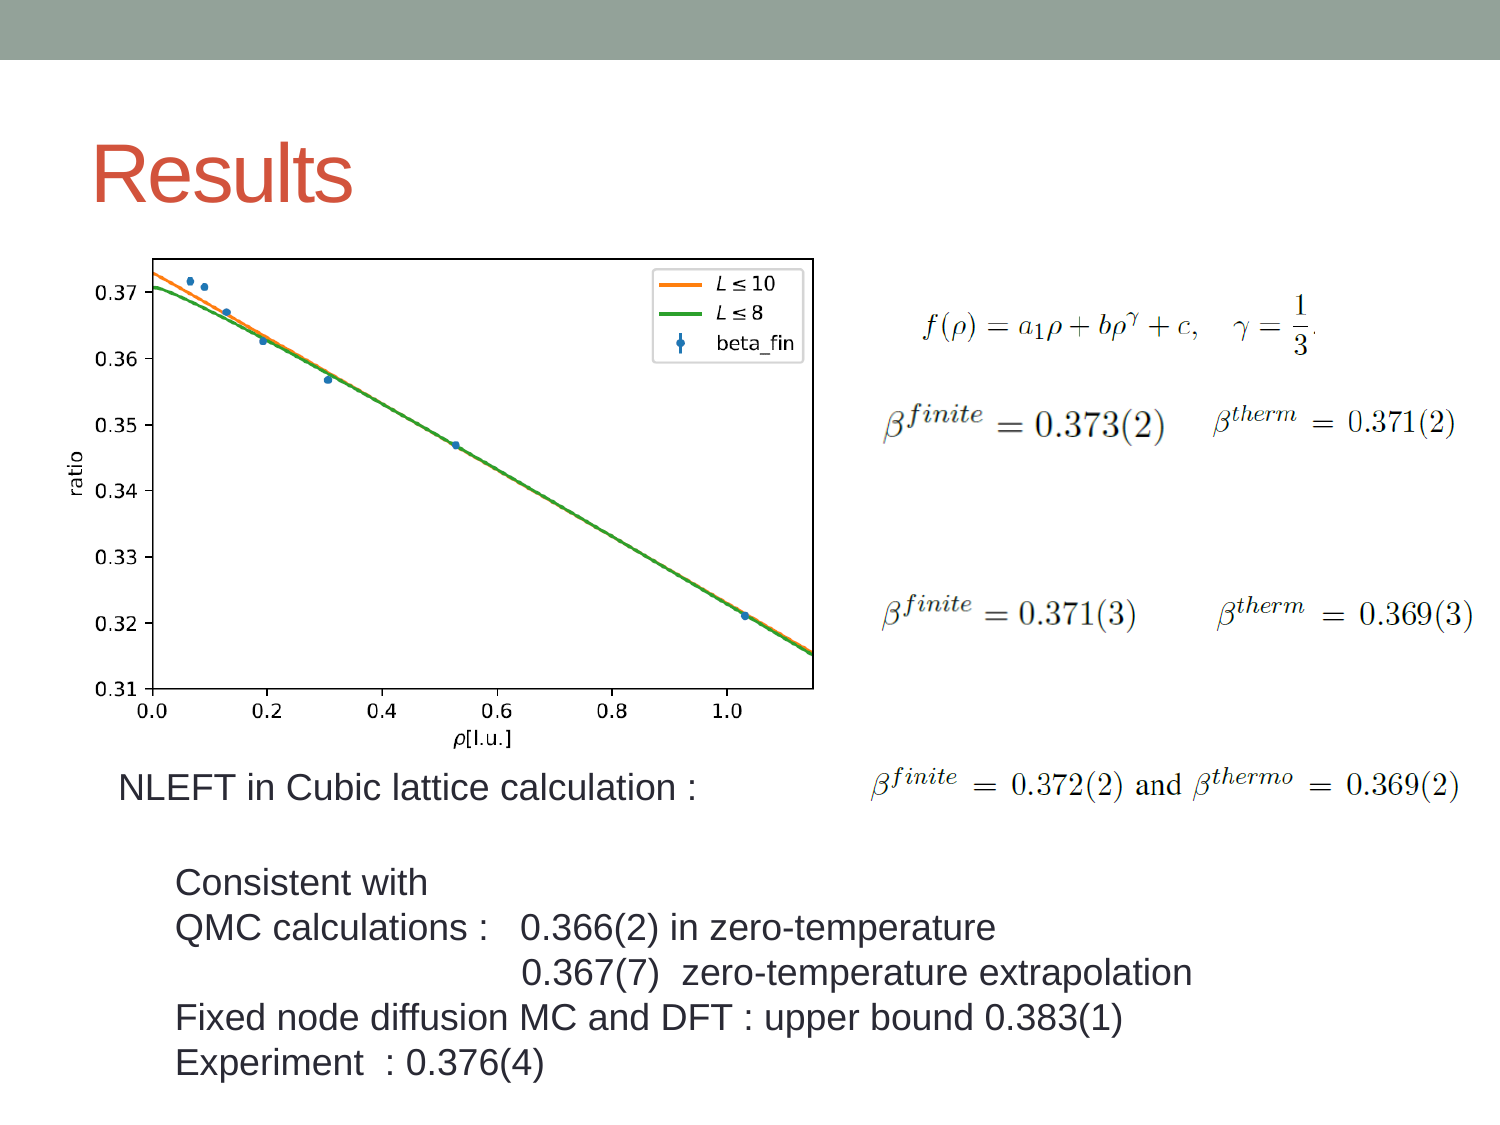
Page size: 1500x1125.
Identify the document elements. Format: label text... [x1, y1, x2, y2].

title Results [75, 87, 1425, 250]
picture [62, 237, 851, 753]
text_box NLEFT in Cubic lattice calculation : [103, 761, 724, 816]
text_box Consistent with QMC calculations : 0.366(2) in zero-temperature 0.367(7) zero-temperature extrapolation Fixed node diffusion MC and DFT : upper bound 0.383(1) Experiment : 0.376(4) [159, 850, 1208, 1091]
picture [878, 590, 1142, 644]
picture [1212, 397, 1456, 449]
picture [878, 391, 1167, 455]
picture [1212, 590, 1475, 639]
picture [912, 287, 1316, 361]
picture [866, 755, 1467, 816]
